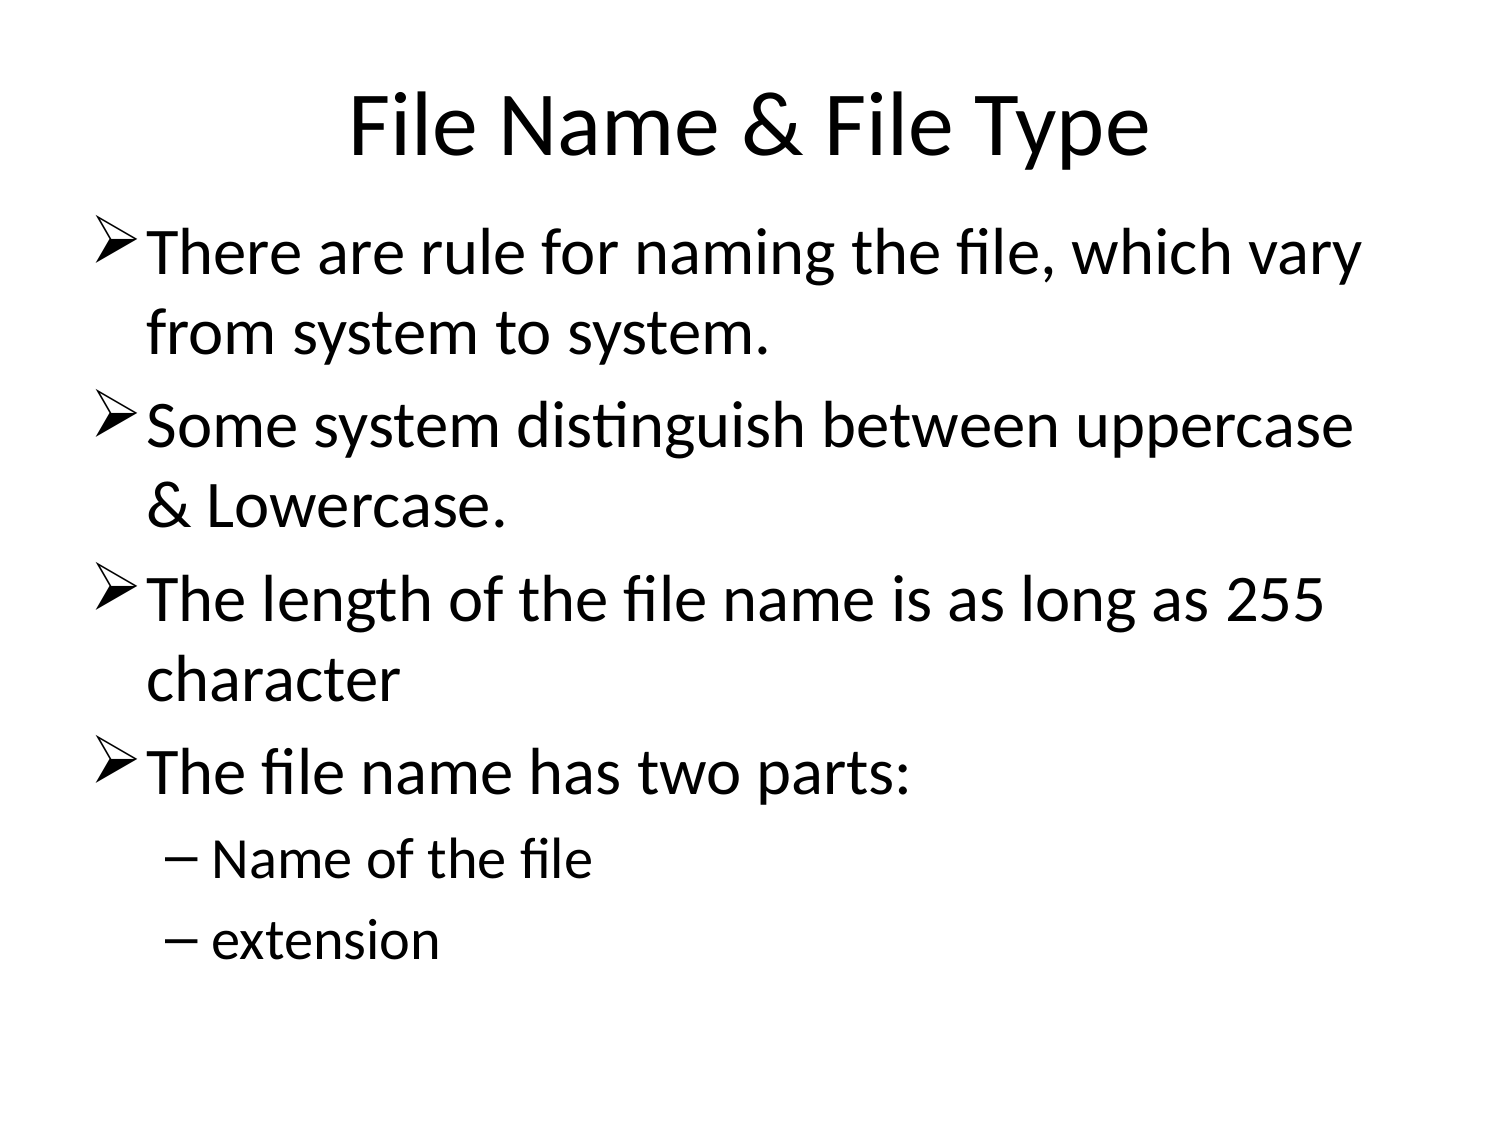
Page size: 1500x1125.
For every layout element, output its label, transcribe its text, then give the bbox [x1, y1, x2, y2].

list There are rule for naming the file, which vary from system to system. Some system distinguish between uppercase & Lowercase. The length of the file name is as long as 255 character The file name has two parts: Name of the file extension [75, 200, 1425, 1005]
title File Name & File Type [75, 24, 1425, 200]
